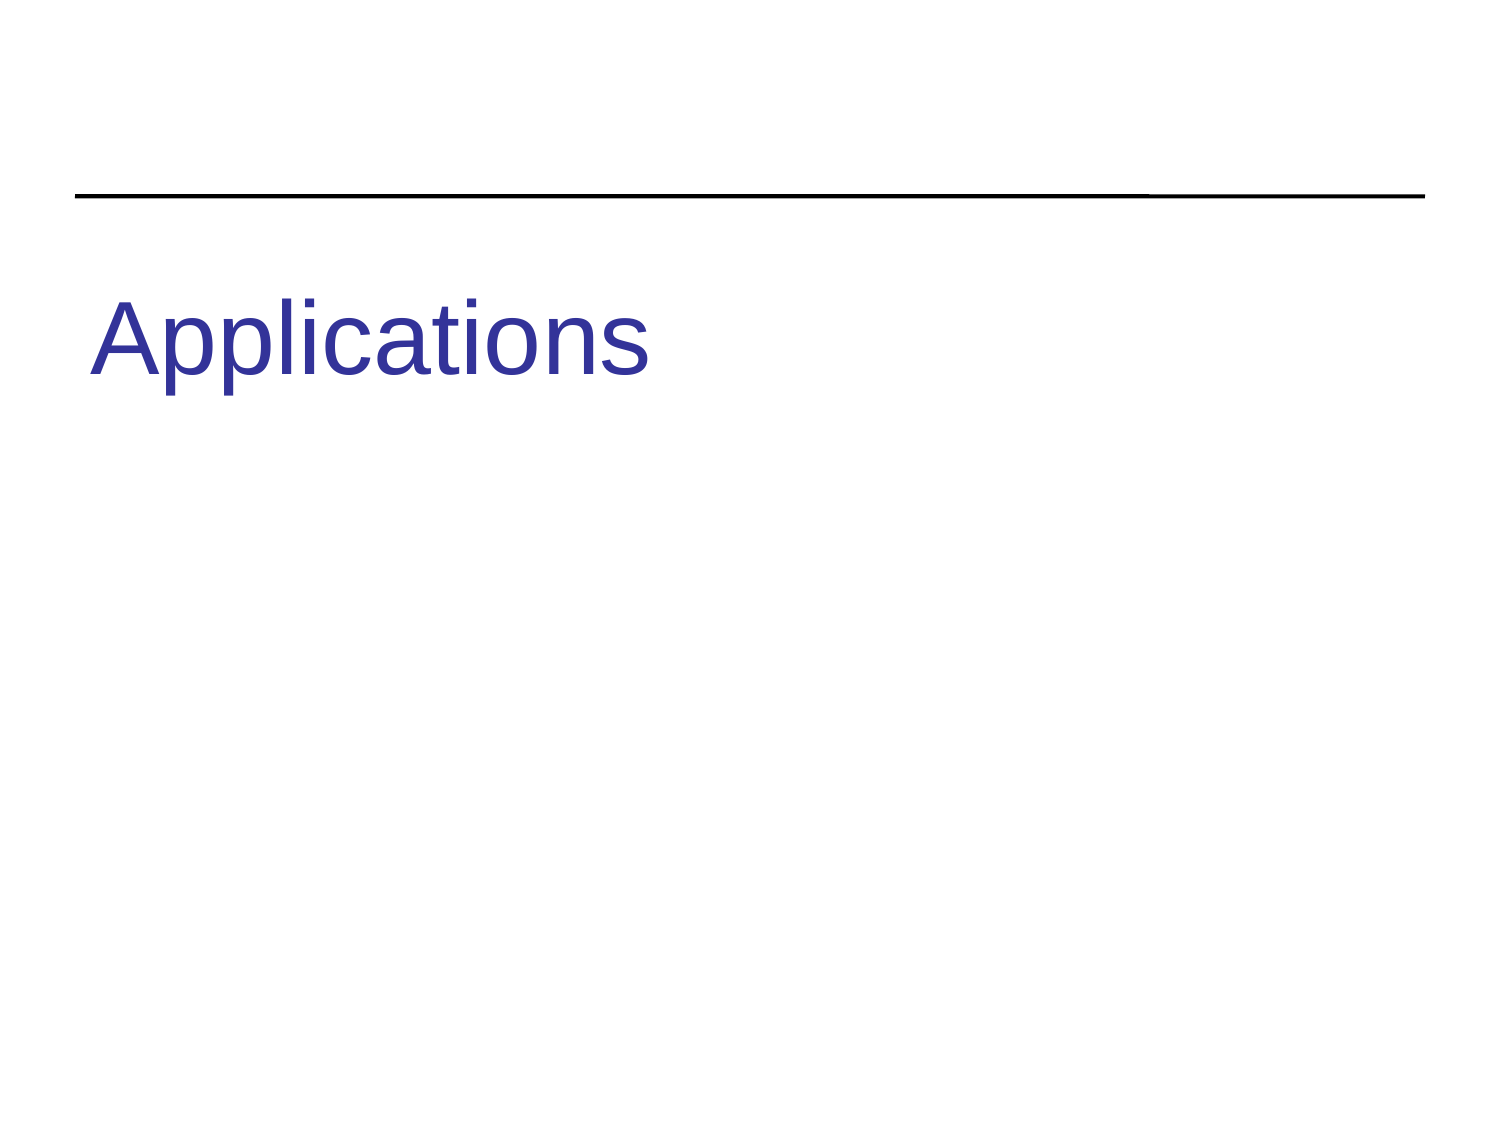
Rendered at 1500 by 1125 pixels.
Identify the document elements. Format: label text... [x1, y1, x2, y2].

list Applications [75, 262, 1425, 1005]
